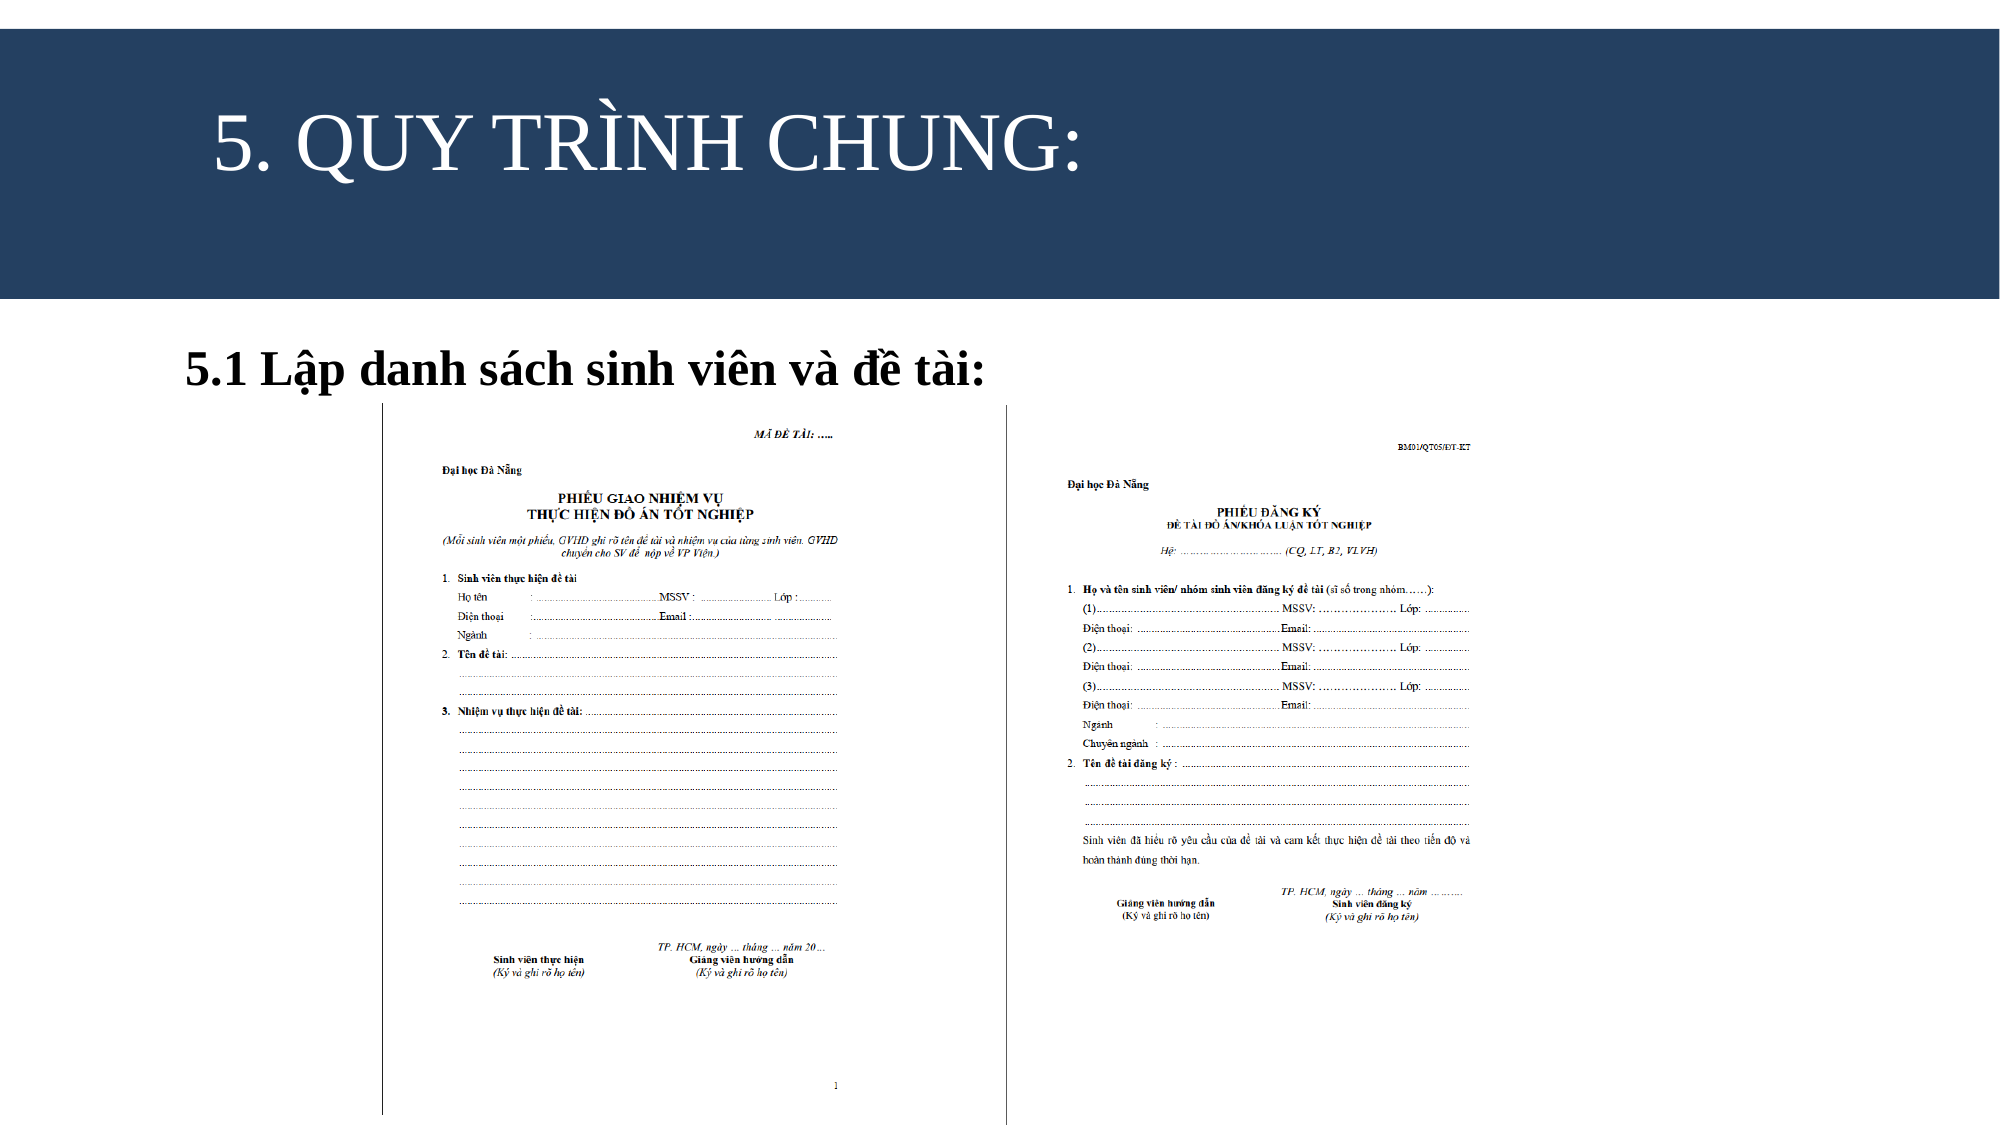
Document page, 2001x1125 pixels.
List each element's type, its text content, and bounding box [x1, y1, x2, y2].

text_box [1006, 404, 1520, 1125]
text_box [382, 403, 886, 1115]
title 5. quy trình chung: [197, 46, 1803, 295]
text_box 5.1 Lập danh sách sinh viên và đề tài: [170, 327, 1003, 403]
